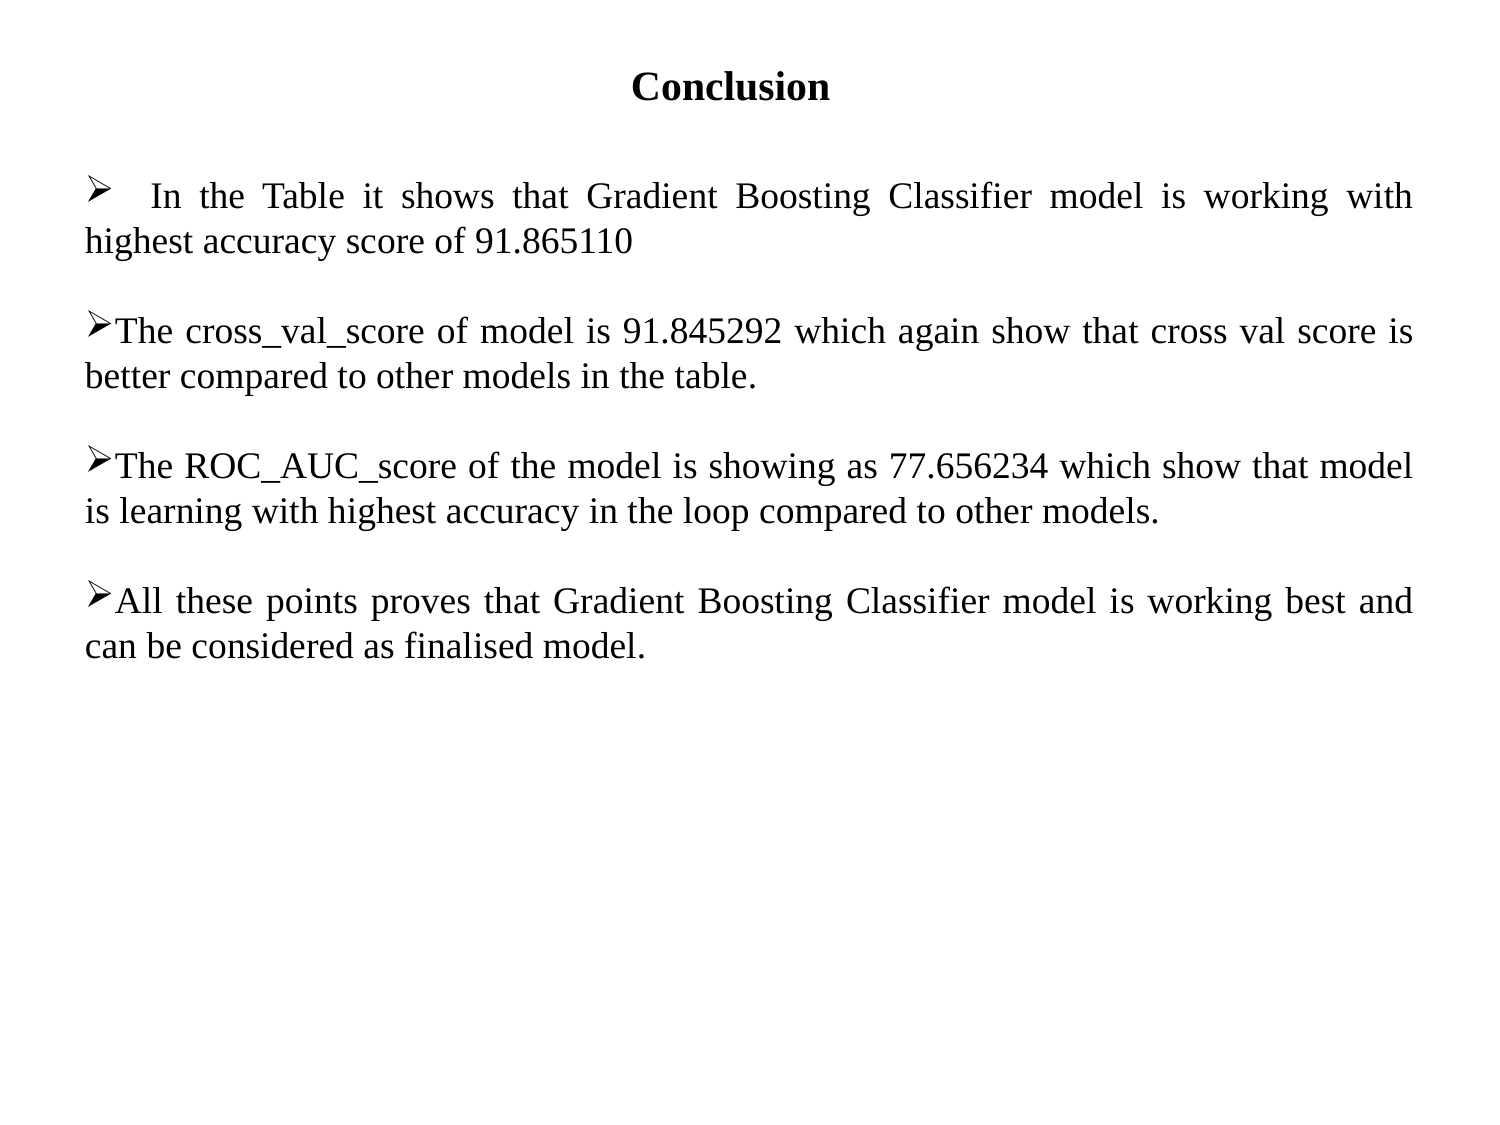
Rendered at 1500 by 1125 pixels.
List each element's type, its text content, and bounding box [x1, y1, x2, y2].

text_box In the Table it shows that Gradient Boosting Classifier model is working with highest accuracy score of 91.865110 The cross_val_score of model is 91.845292 which again show that cross val score is better compared to other models in the table. The ROC_AUC_score of the model is showing as 77.656234 which show that model is learning with highest accuracy in the loop compared to other models. All these points proves that Gradient Boosting Classifier model is working best and can be considered as finalised model. [70, 163, 1430, 674]
text_box Conclusion [616, 51, 846, 117]
